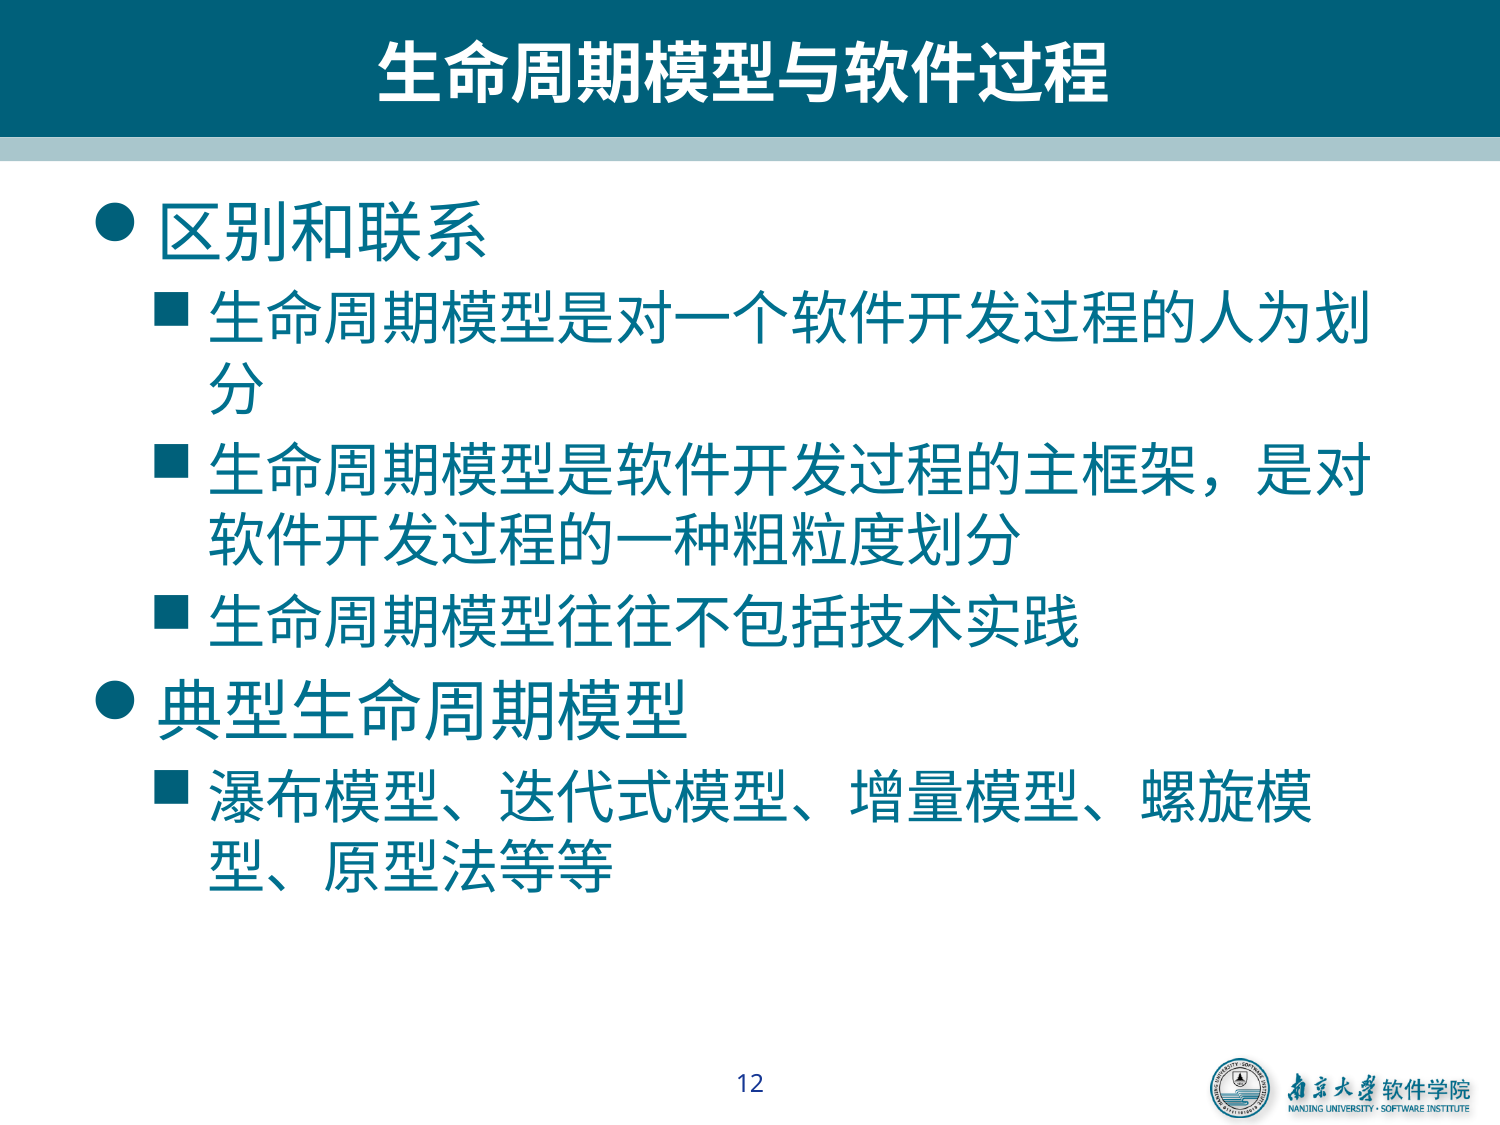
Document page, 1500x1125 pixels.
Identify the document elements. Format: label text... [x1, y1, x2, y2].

title 生命周期模型与软件过程 [50, 24, 1438, 118]
picture [1210, 1095, 1230, 1118]
picture [1213, 1058, 1470, 1118]
picture [1210, 1060, 1227, 1082]
slide_number 12 [575, 1059, 925, 1113]
list 区别和联系 生命周期模型是对一个软件开发过程的人为划分 生命周期模型是软件开发过程的主框架，是对软件开发过程的一种粗粒度划分 生命周期模型往往不包括技术实践 典型生命周期模型 瀑布模型、迭代式模型、增量模型、螺旋模型、原型法等等 [75, 182, 1425, 1060]
